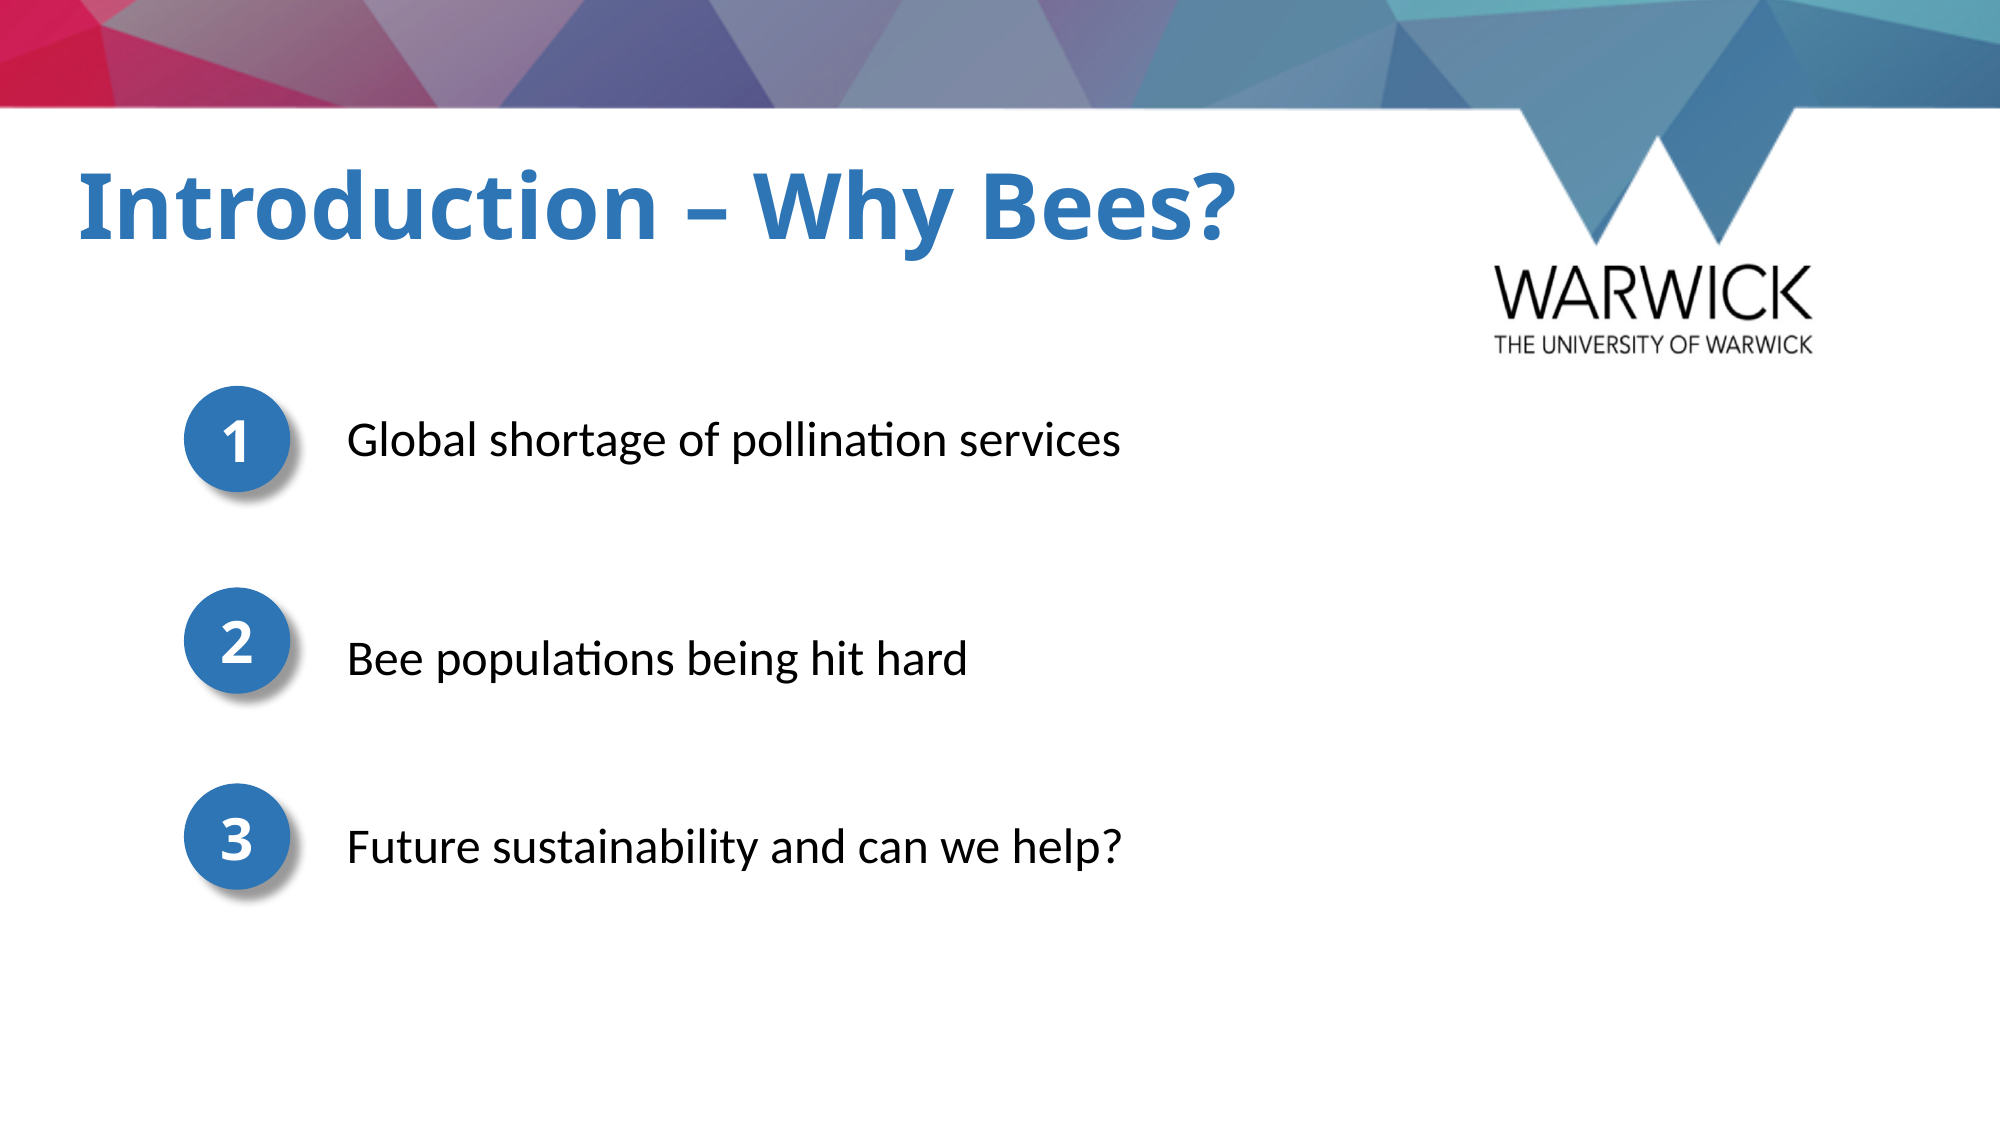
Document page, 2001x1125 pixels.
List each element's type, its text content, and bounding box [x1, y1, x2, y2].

text_box Bee populations being hit hard [332, 617, 1434, 693]
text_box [0, 0, 2000, 363]
text_box Future sustainability and can we help? [332, 806, 1461, 881]
text_box 1 [182, 384, 292, 494]
text_box Global shortage of pollination services [332, 399, 1520, 474]
text_box 3 [182, 782, 292, 891]
text_box 2 [182, 586, 292, 695]
